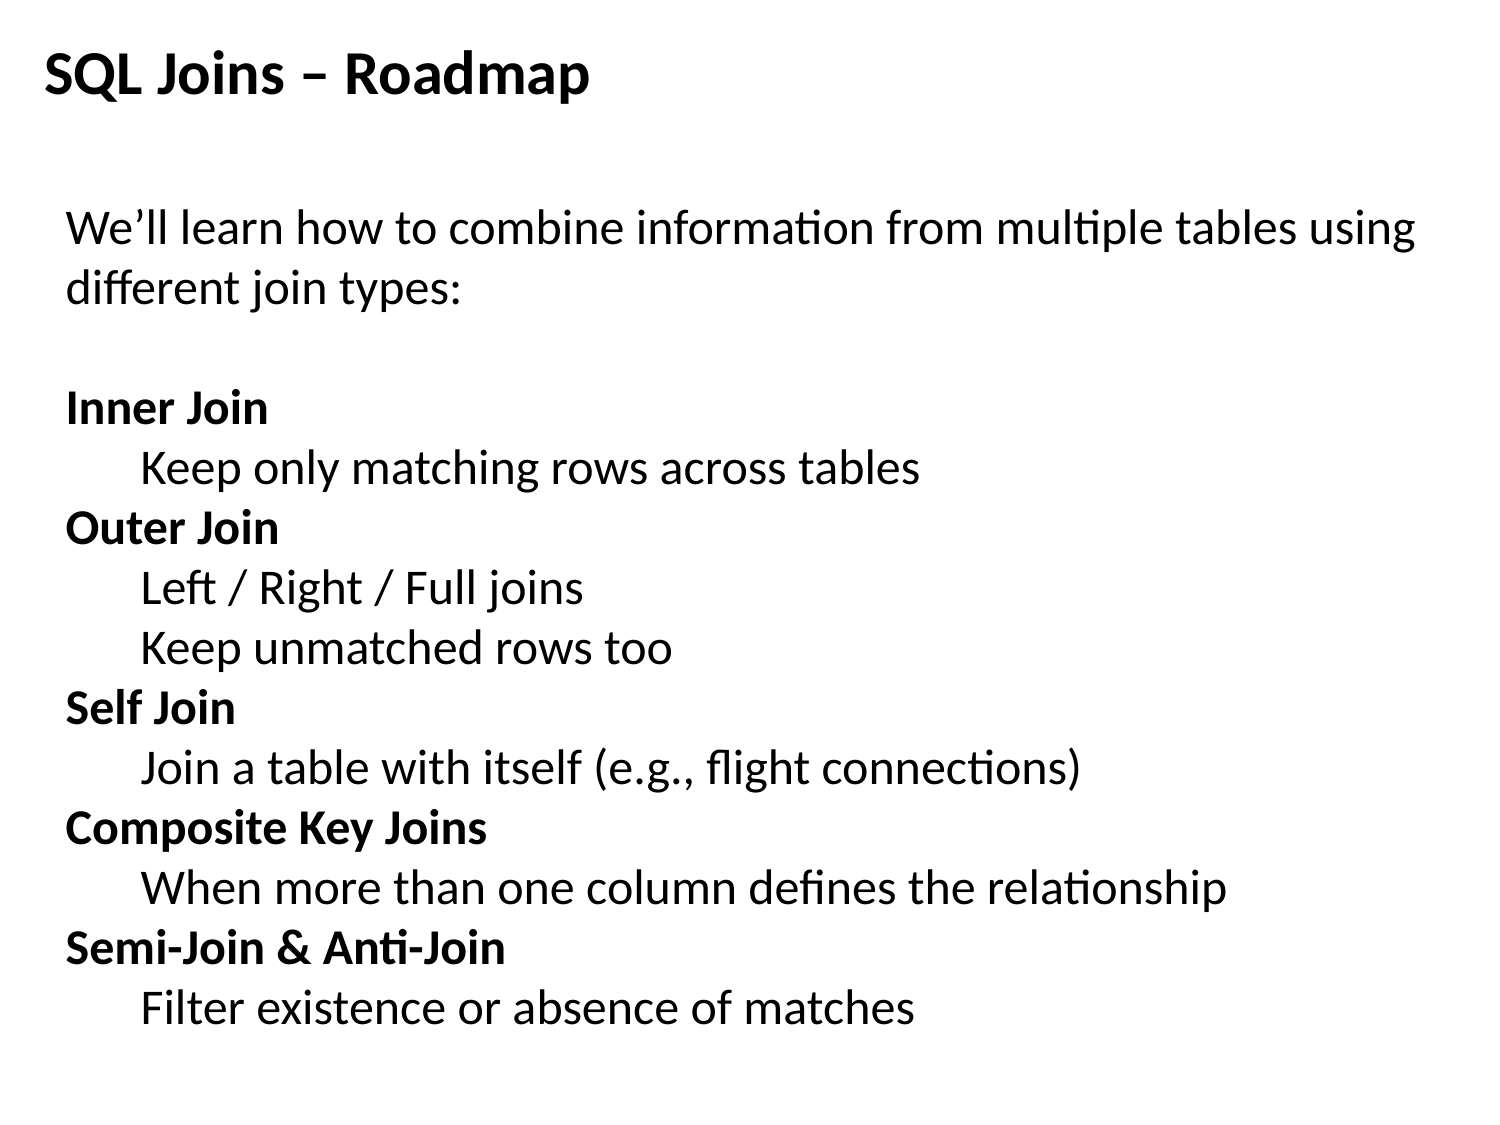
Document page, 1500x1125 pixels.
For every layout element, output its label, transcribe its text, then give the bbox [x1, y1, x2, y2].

text_box SQL Joins – Roadmap [36, 24, 1460, 114]
text_box We’ll learn how to combine information from multiple tables using different join types: Inner Join Keep only matching rows across tables Outer Join Left / Right / Full joins Keep unmatched rows too Self Join Join a table with itself (e.g., flight connections) Composite Key Joins When more than one column defines the relationship Semi-Join & Anti-Join Filter existence or absence of matches [50, 187, 1449, 1042]
